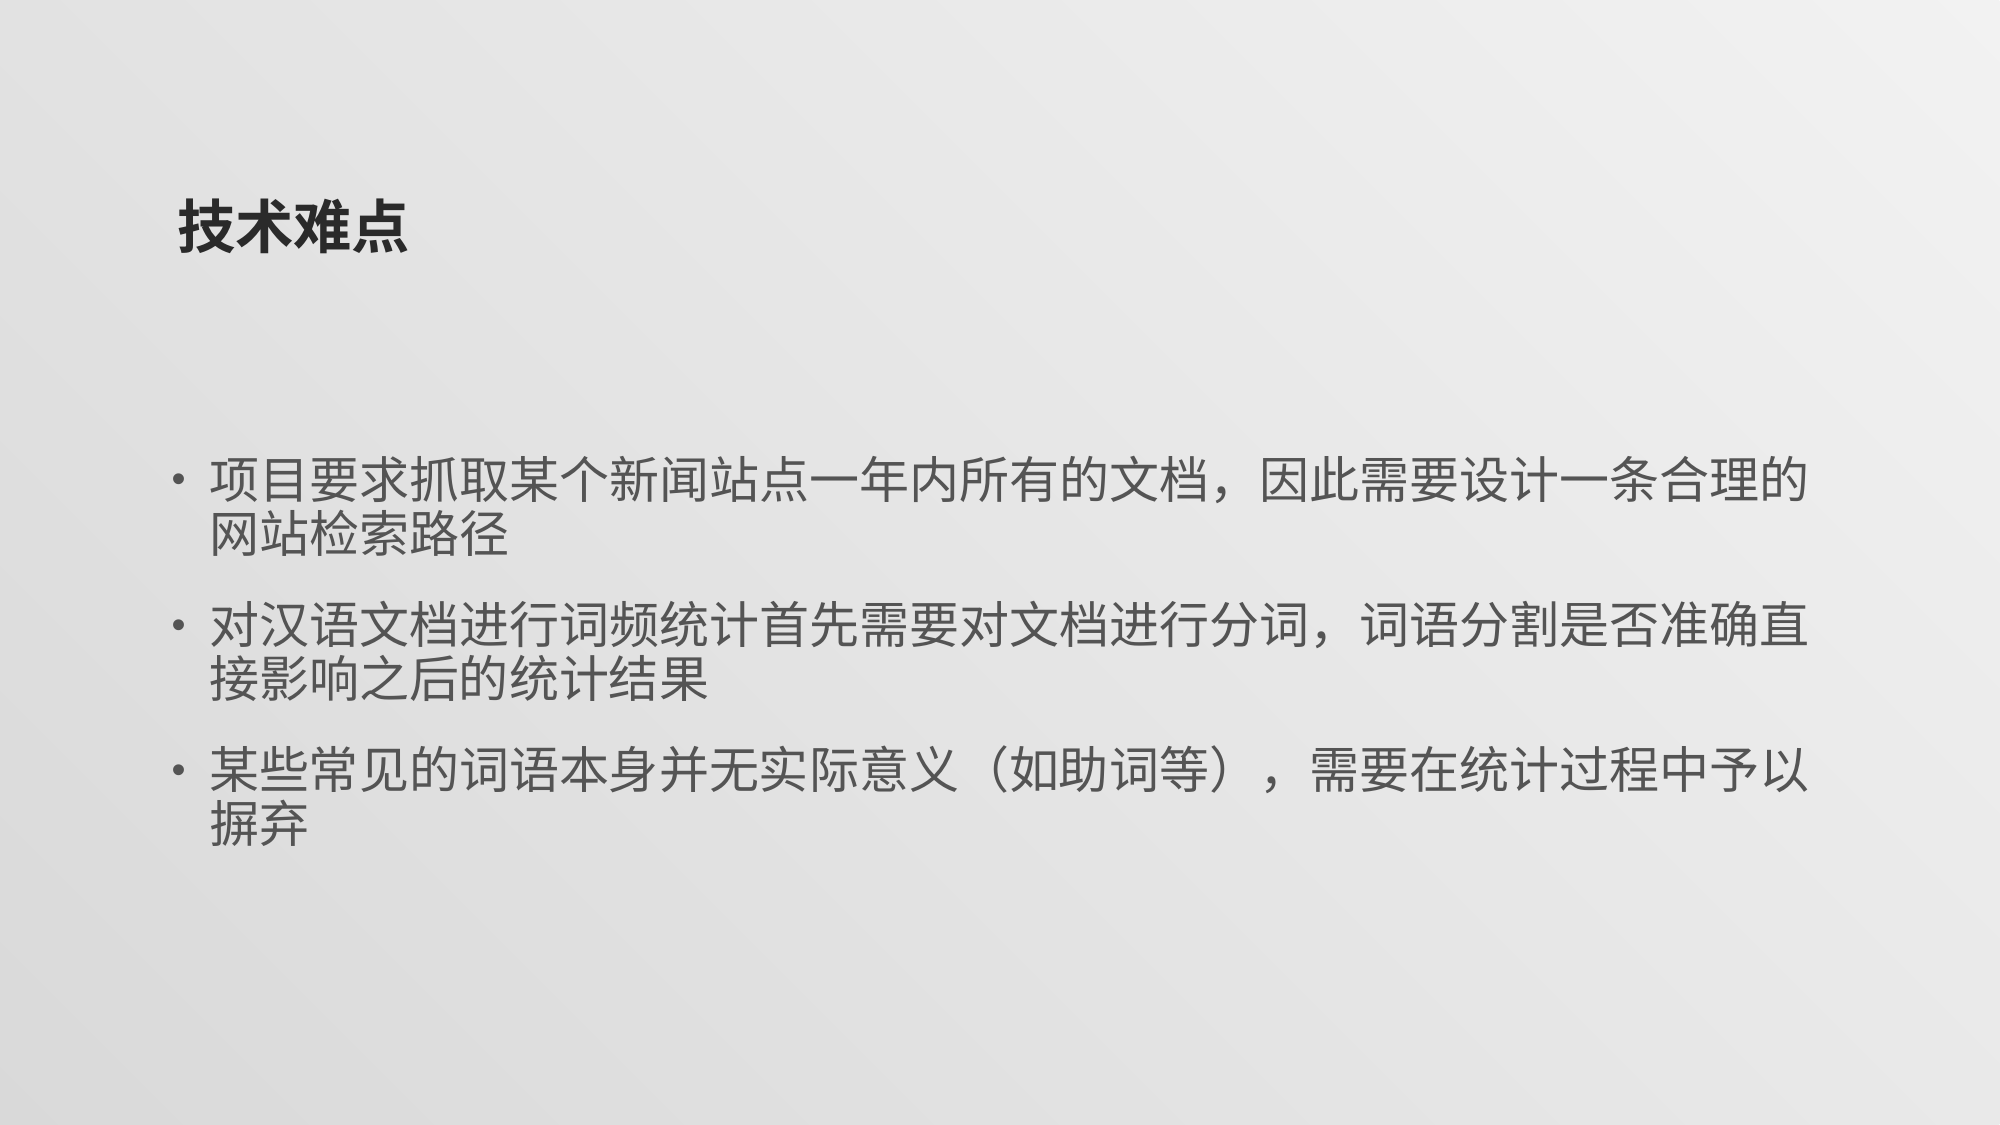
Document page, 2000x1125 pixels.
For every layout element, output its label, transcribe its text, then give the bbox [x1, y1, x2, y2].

list 项目要求抓取某个新闻站点一年内所有的文档，因此需要设计一条合理的网站检索路径 对汉语文档进行词频统计首先需要对文档进行分词，词语分割是否准确直接影响之后的统计结果 某些常见的词语本身并无实际意义（如助词等），需要在统计过程中予以摒弃 [149, 349, 1862, 1063]
title 技术难点 [161, 184, 1874, 402]
